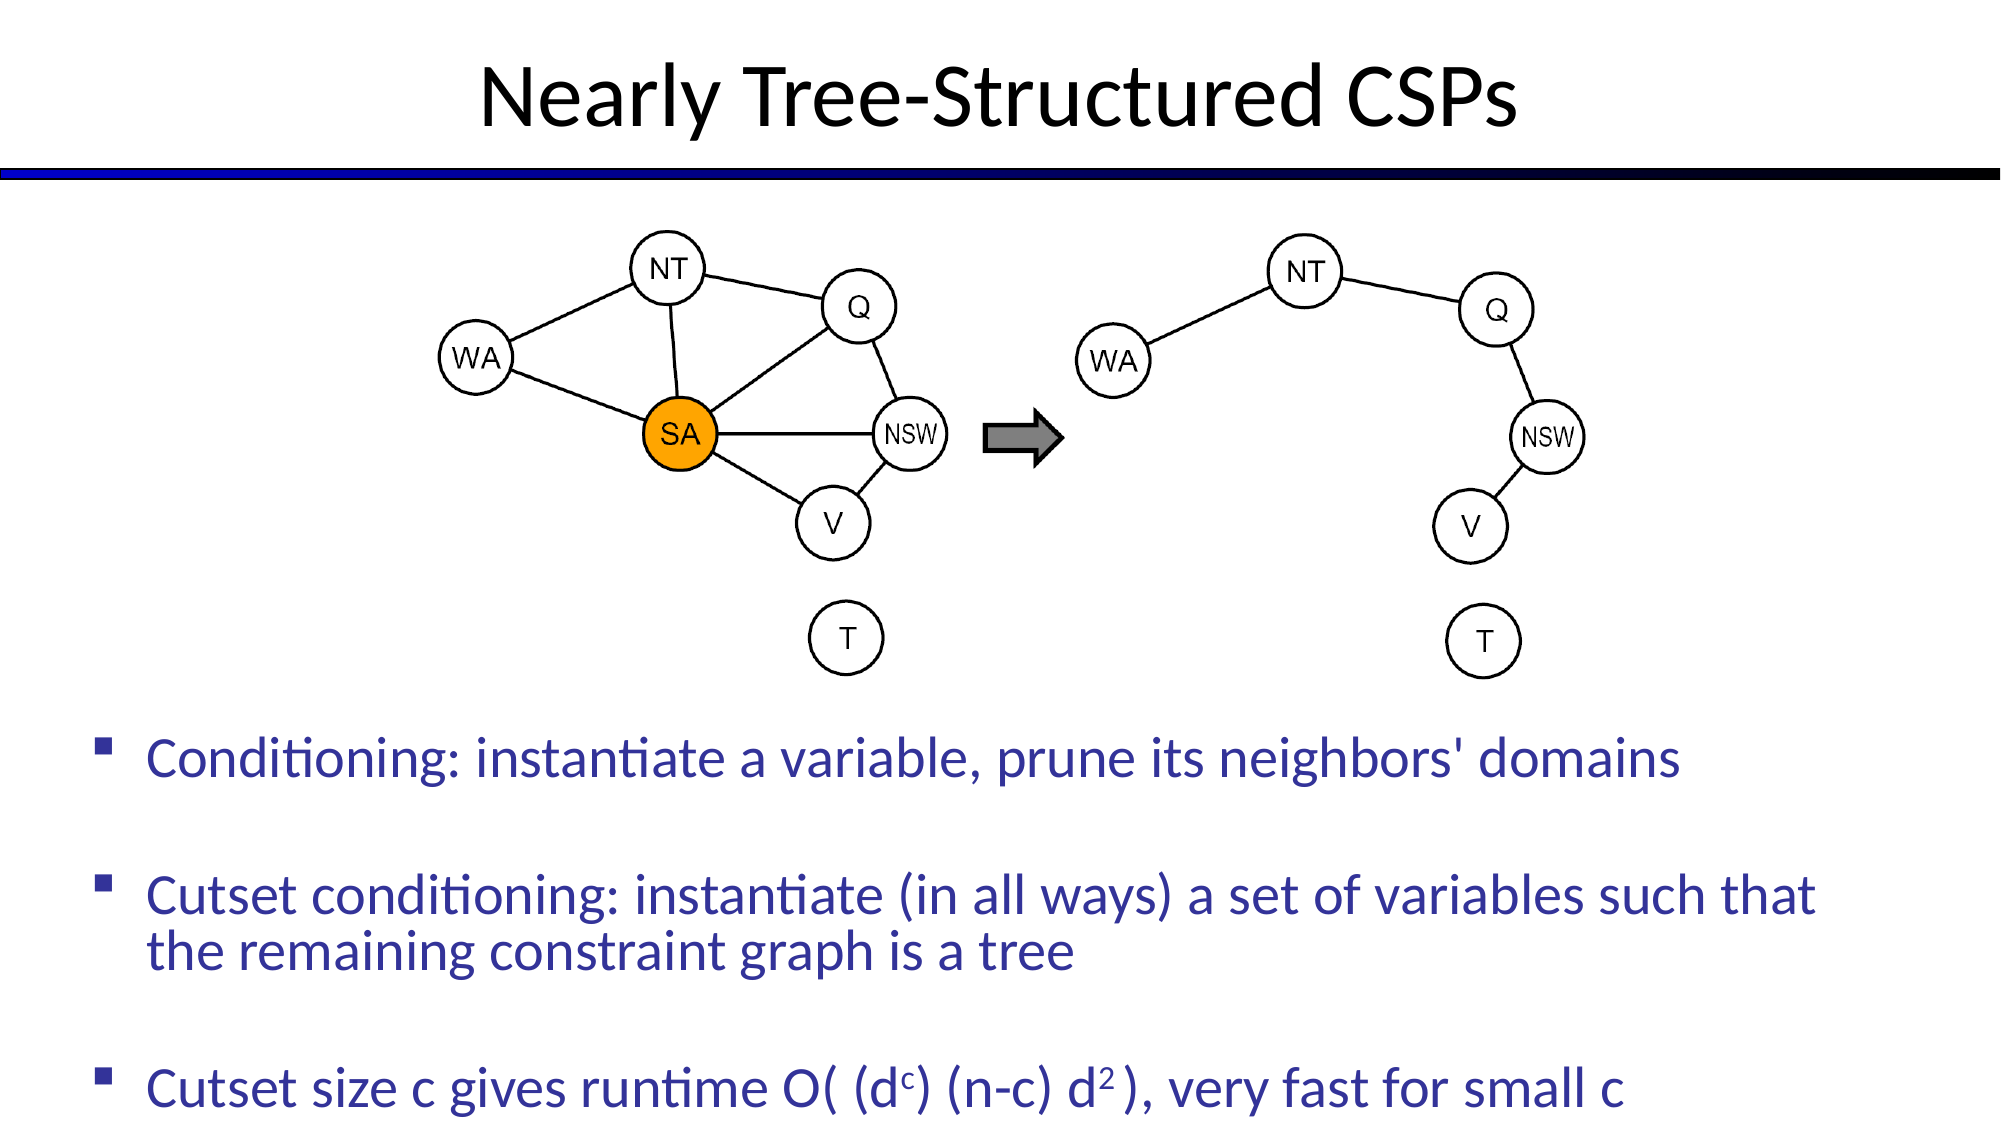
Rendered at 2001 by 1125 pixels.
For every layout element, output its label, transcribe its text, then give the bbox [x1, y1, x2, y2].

list Conditioning: instantiate a variable, prune its neighbors' domains Cutset conditioning: instantiate (in all ways) a set of variables such that the remaining constraint graph is a tree Cutset size c gives runtime O( (dc) (n-c) d2 ), very fast for small c [74, 724, 1913, 1051]
title Nearly Tree-Structured CSPs [0, 0, 2000, 184]
picture [433, 224, 1588, 682]
